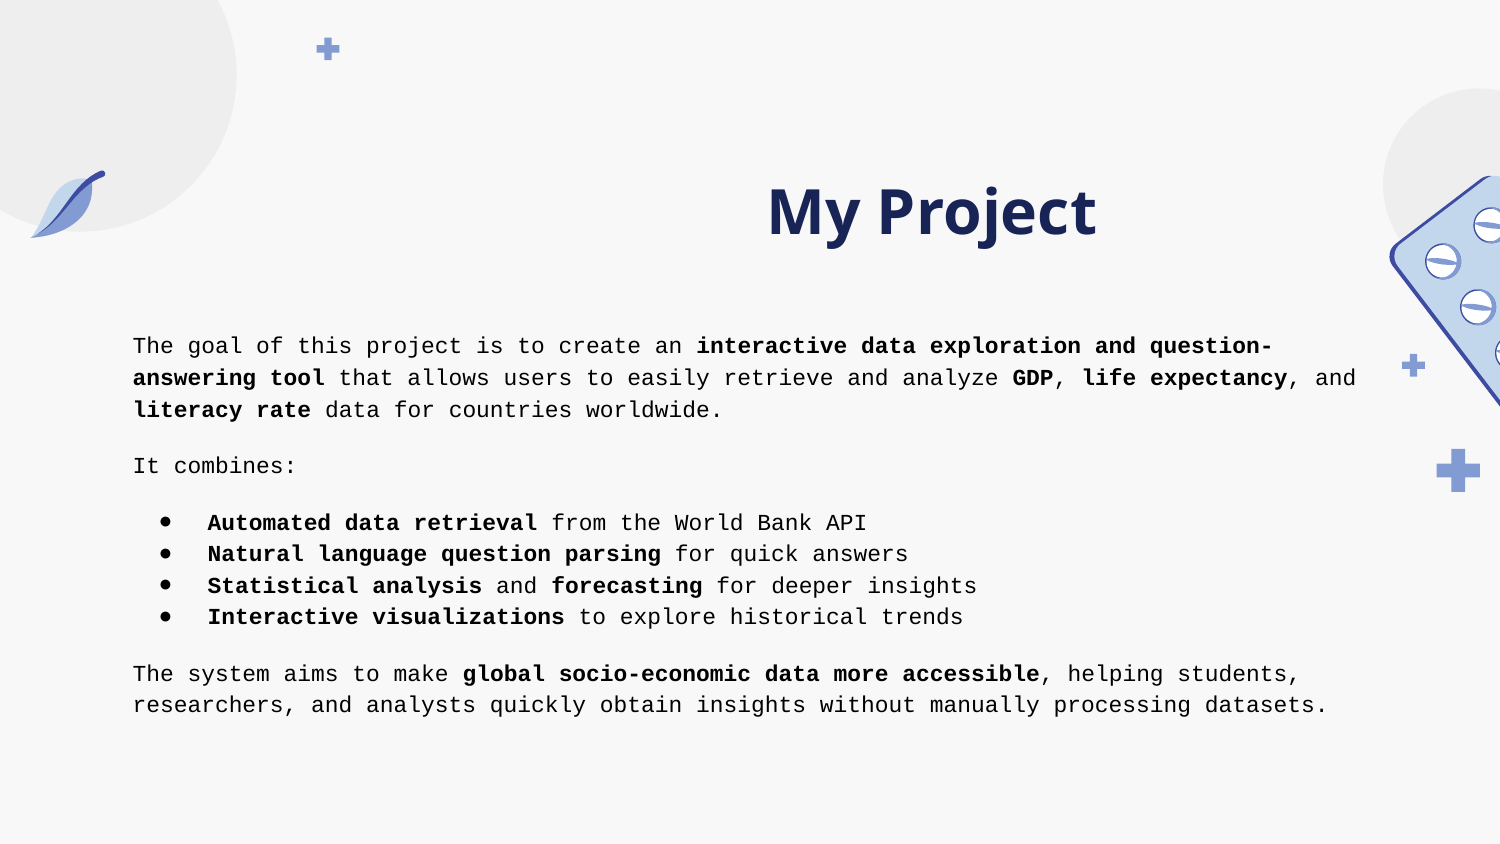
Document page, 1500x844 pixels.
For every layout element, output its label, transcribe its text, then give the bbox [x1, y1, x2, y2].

subtitle The goal of this project is to create an interactive data exploration and question-answering tool that allows users to easily retrieve and analyze GDP, life expectancy, and literacy rate data for countries worldwide. It combines: Automated data retrieval from the World Bank API Natural language question parsing for quick answers Statistical analysis and forecasting for deeper insights Interactive visualizations to explore historical trends The system aims to make global socio-economic data more accessible, helping students, researchers, and analysts quickly obtain insights without manually processing datasets. [117, 259, 1383, 763]
title My Project [751, 157, 1383, 259]
